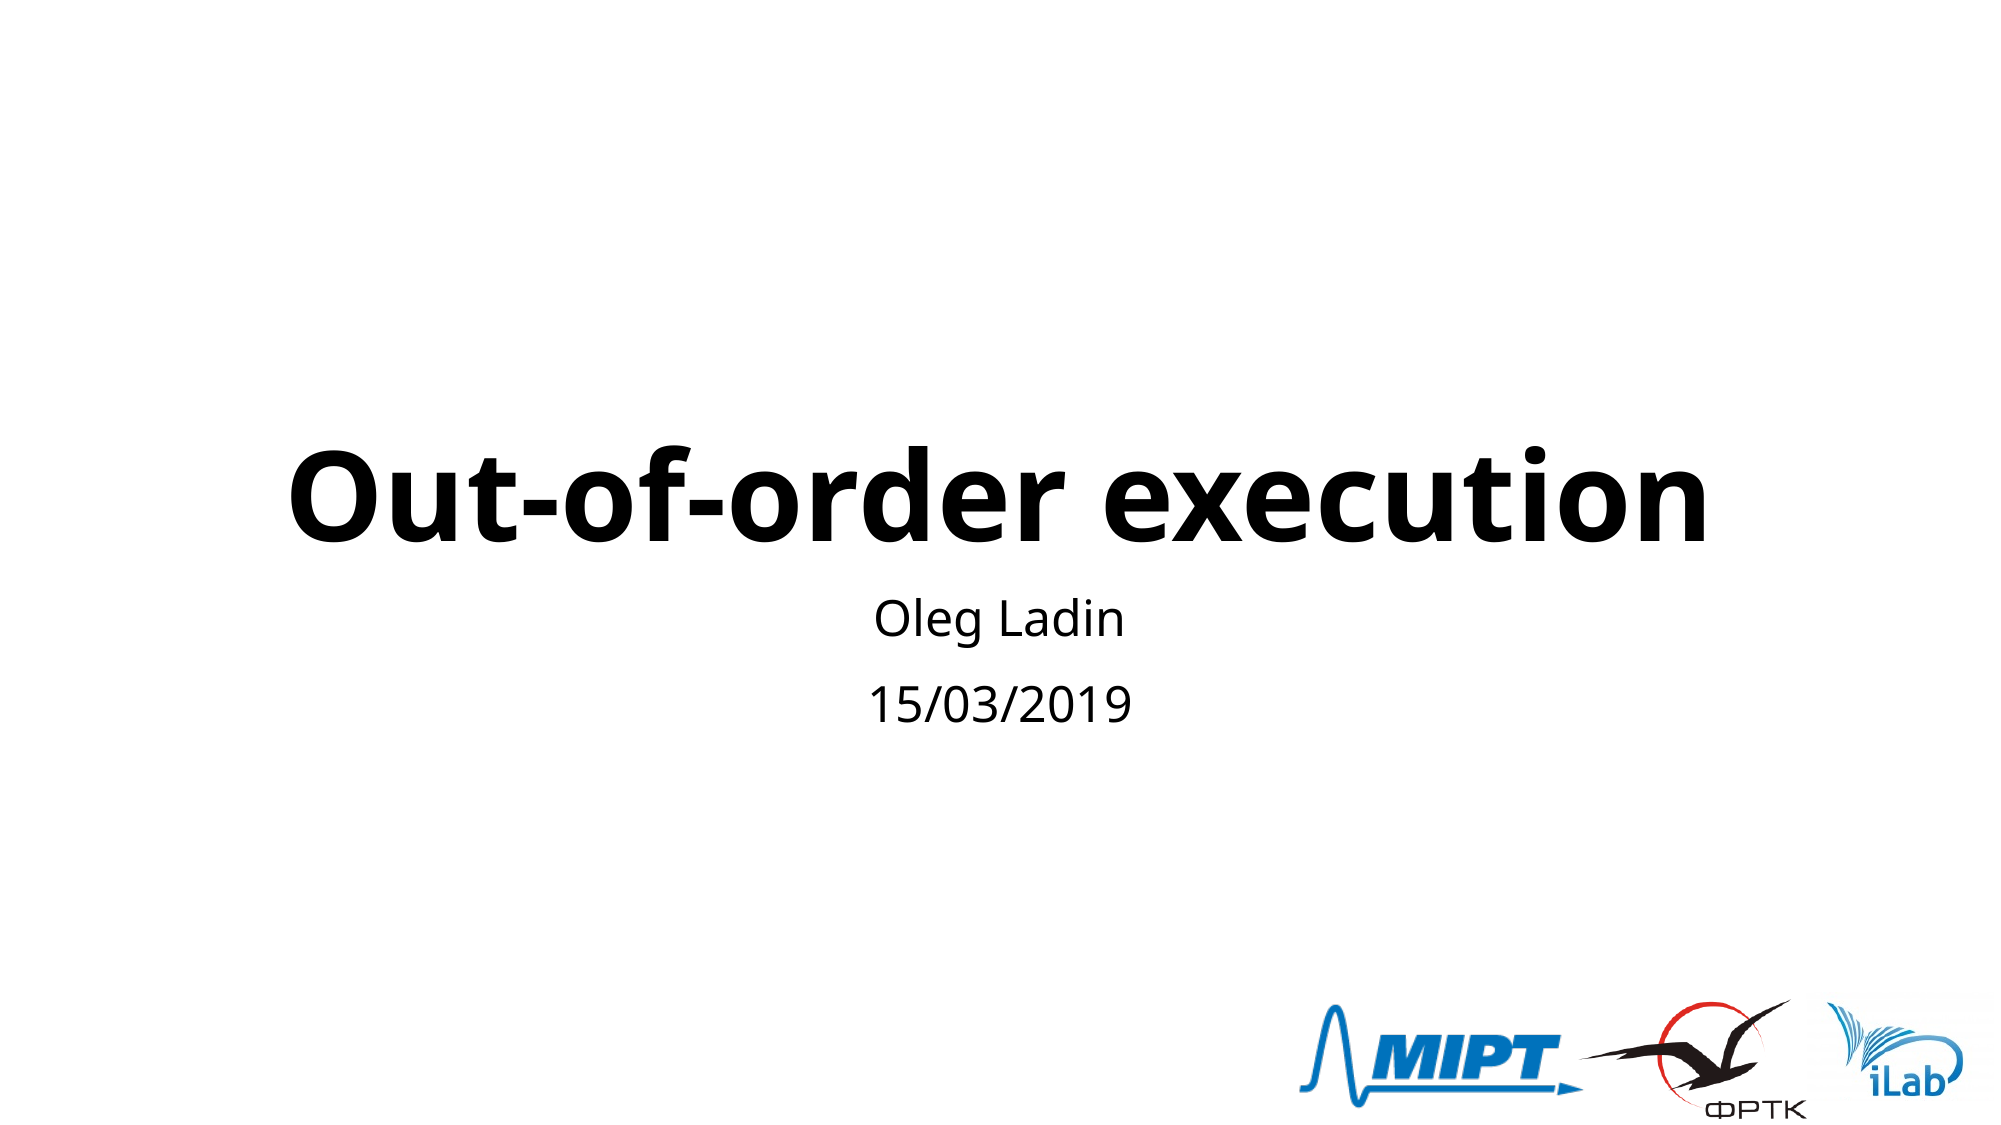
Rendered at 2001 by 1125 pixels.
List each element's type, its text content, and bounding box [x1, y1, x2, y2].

picture [1219, 987, 1994, 1119]
title Out-of-order execution [249, 184, 1750, 576]
subtitle Oleg Ladin 15/03/2019 [249, 590, 1750, 863]
